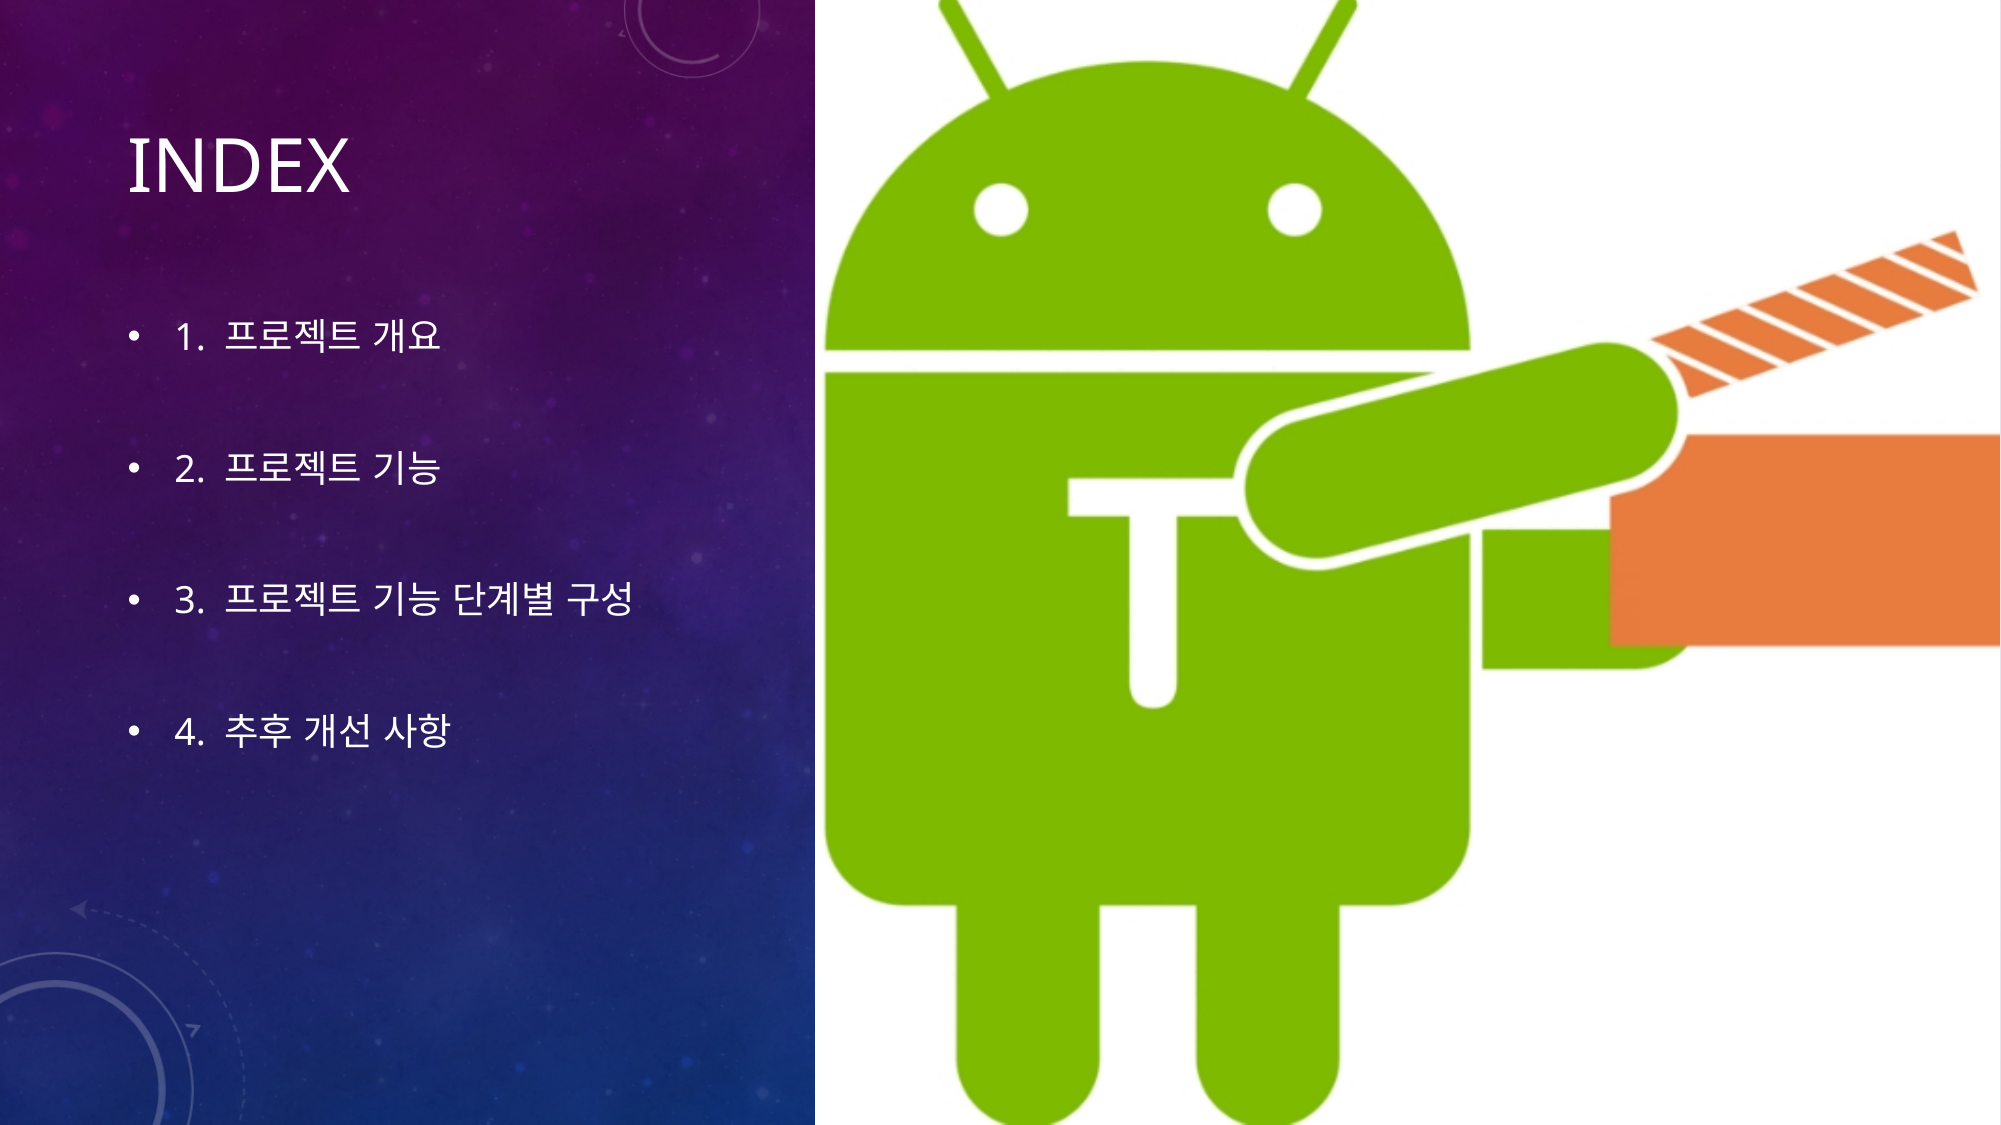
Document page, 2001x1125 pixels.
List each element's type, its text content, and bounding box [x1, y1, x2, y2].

picture [0, 0, 2001, 1125]
list 1. 프로젝트 개요 2. 프로젝트 기능 3. 프로젝트 기능 단계별 구성 4. 추후 개선 사항 [112, 282, 808, 784]
title index [112, 43, 808, 282]
